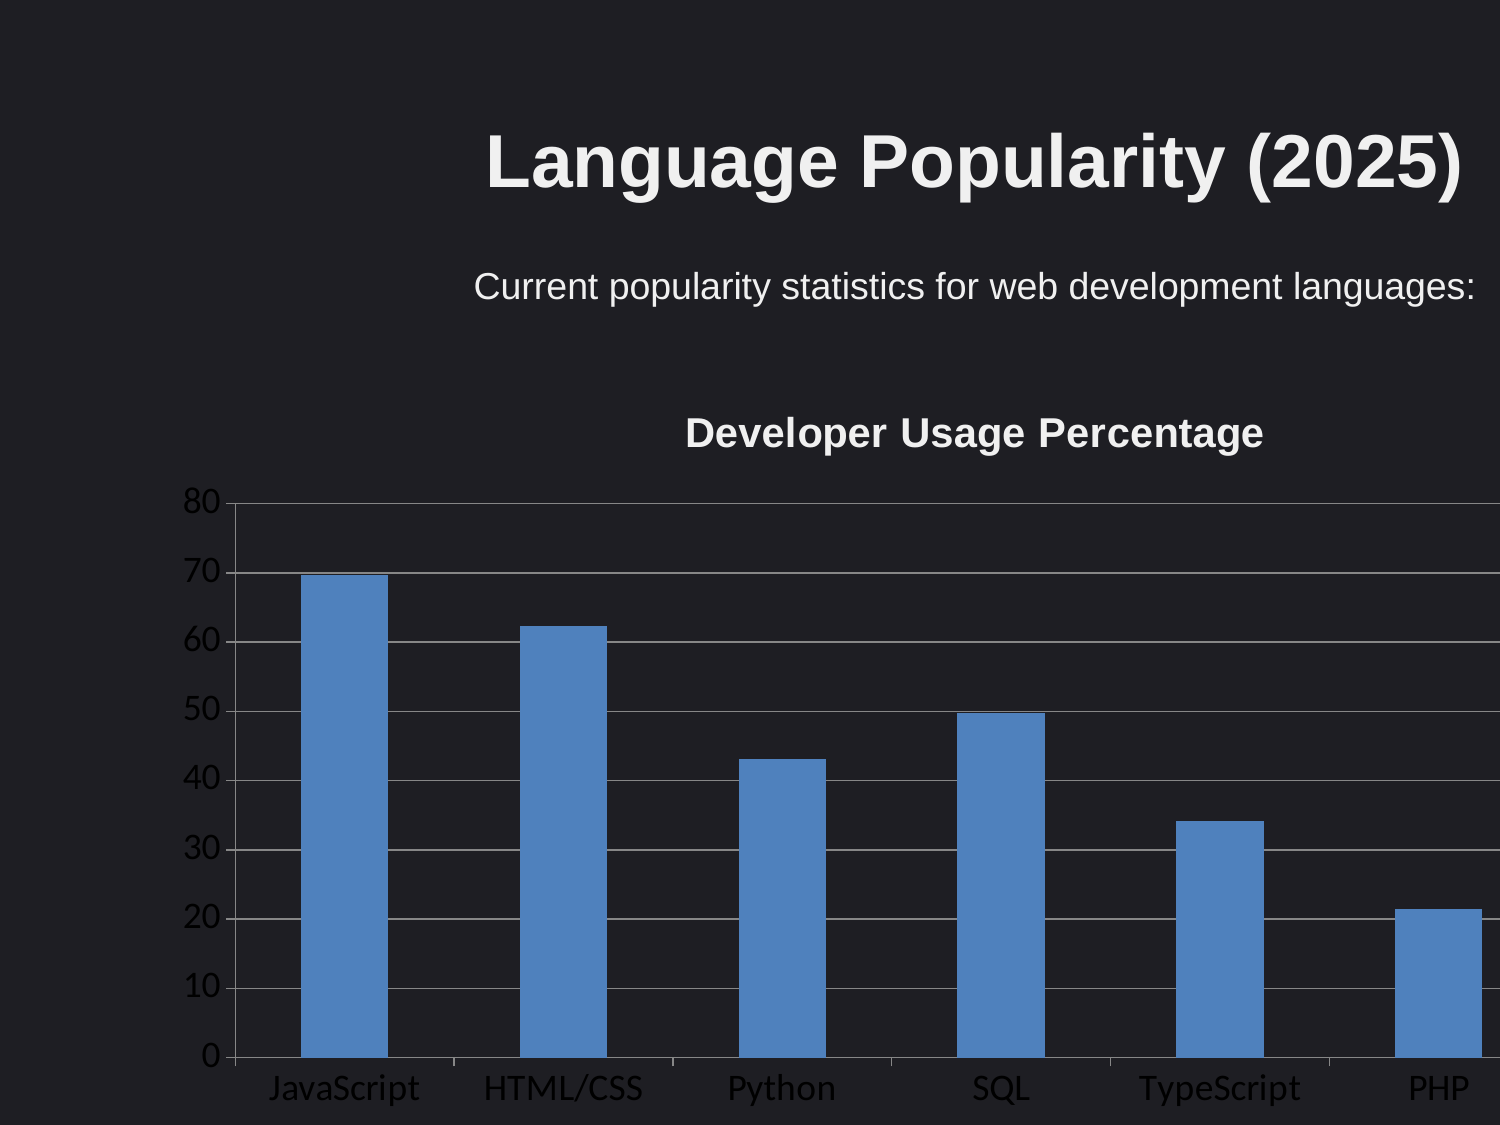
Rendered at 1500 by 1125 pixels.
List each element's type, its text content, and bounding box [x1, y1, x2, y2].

chart [149, 374, 1500, 1125]
text_box Current popularity statistics for web development languages: [458, 254, 1492, 315]
text_box Language Popularity (2025) [470, 104, 1480, 210]
